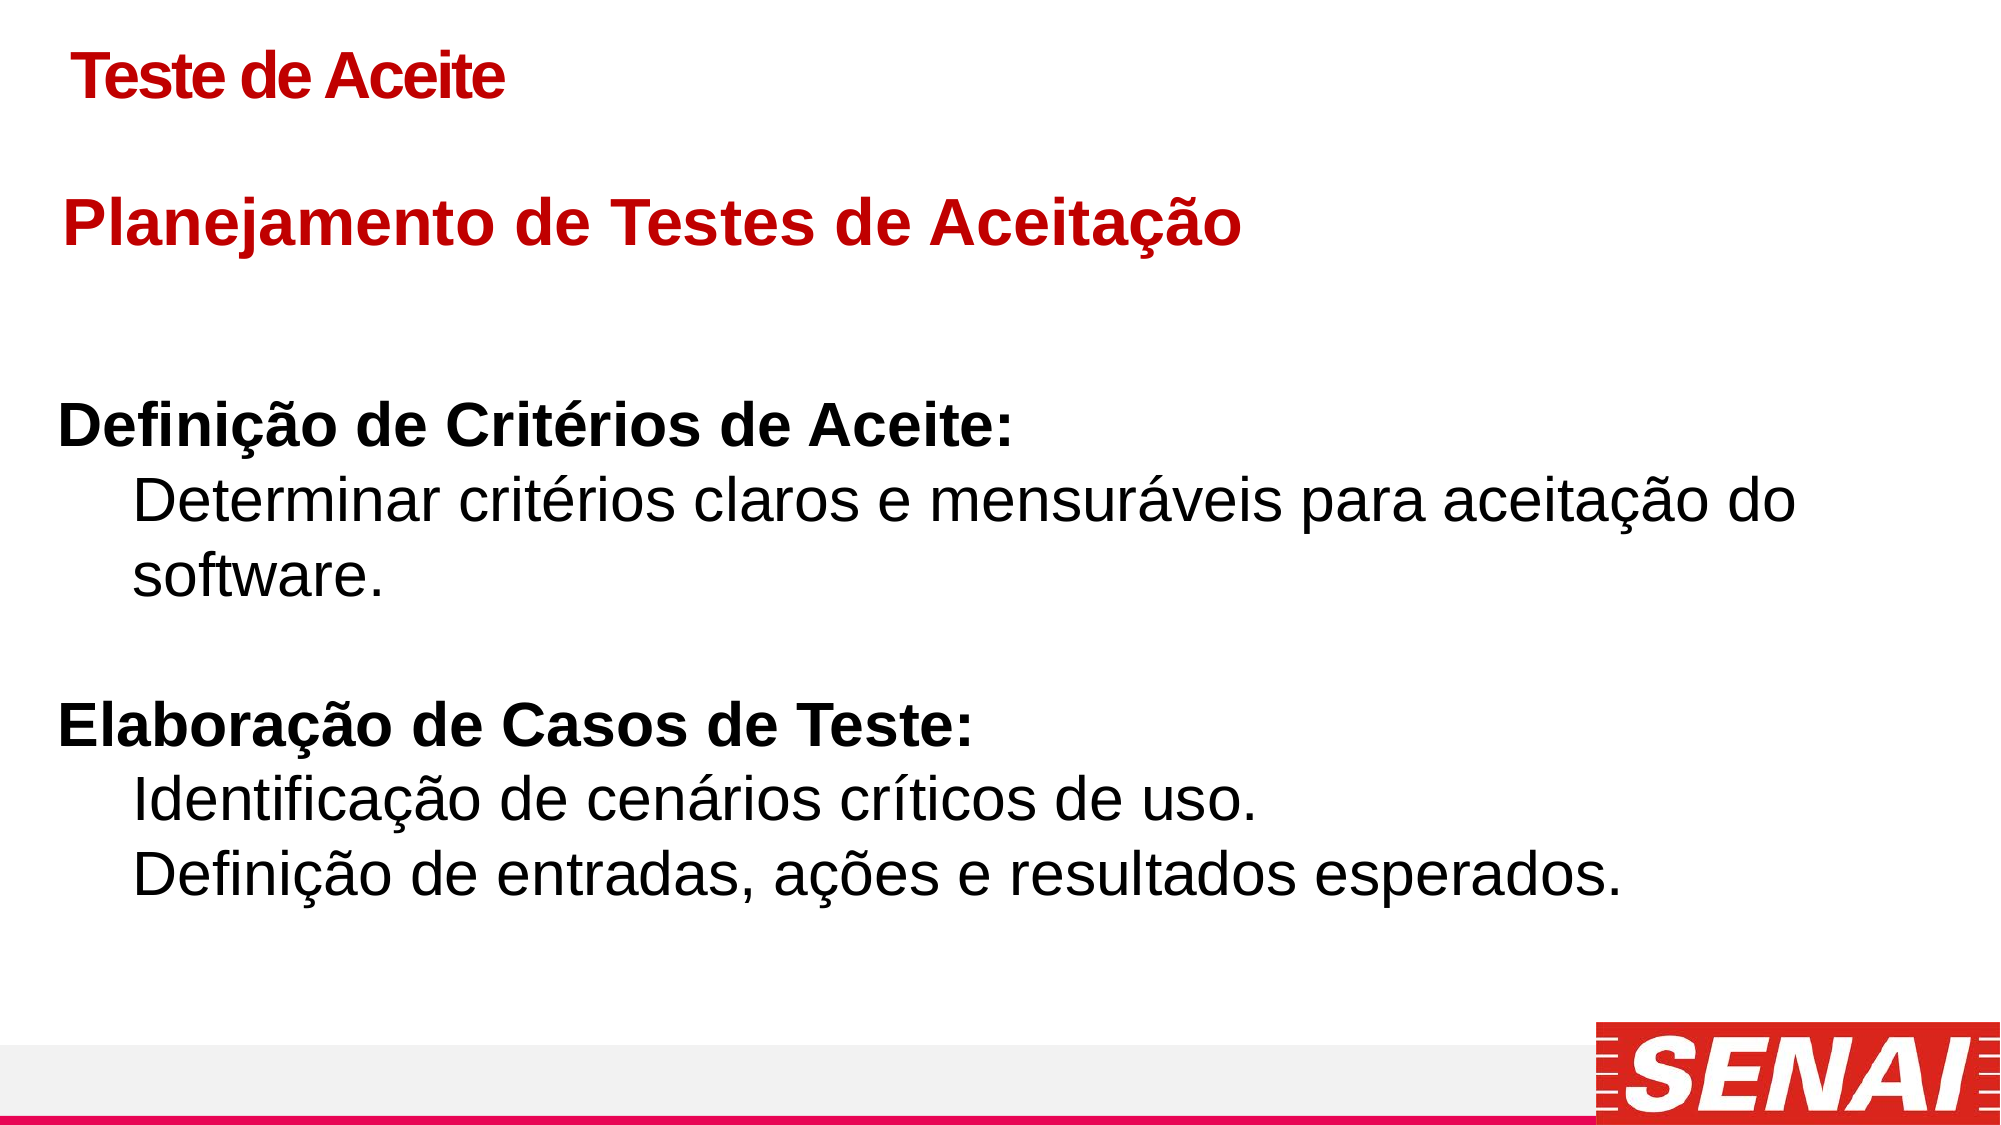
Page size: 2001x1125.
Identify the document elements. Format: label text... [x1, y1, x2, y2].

text_box Teste de Aceite [70, 41, 1930, 113]
text_box Definição de Critérios de Aceite: Determinar critérios claros e mensuráveis para aceitação do software. Elaboração de Casos de Teste: Identificação de cenários críticos de uso. Definição de entradas, ações e resultados esperados. [42, 376, 1978, 916]
picture [1596, 1022, 2000, 1125]
text_box Planejamento de Testes de Aceitação [48, 171, 1259, 267]
